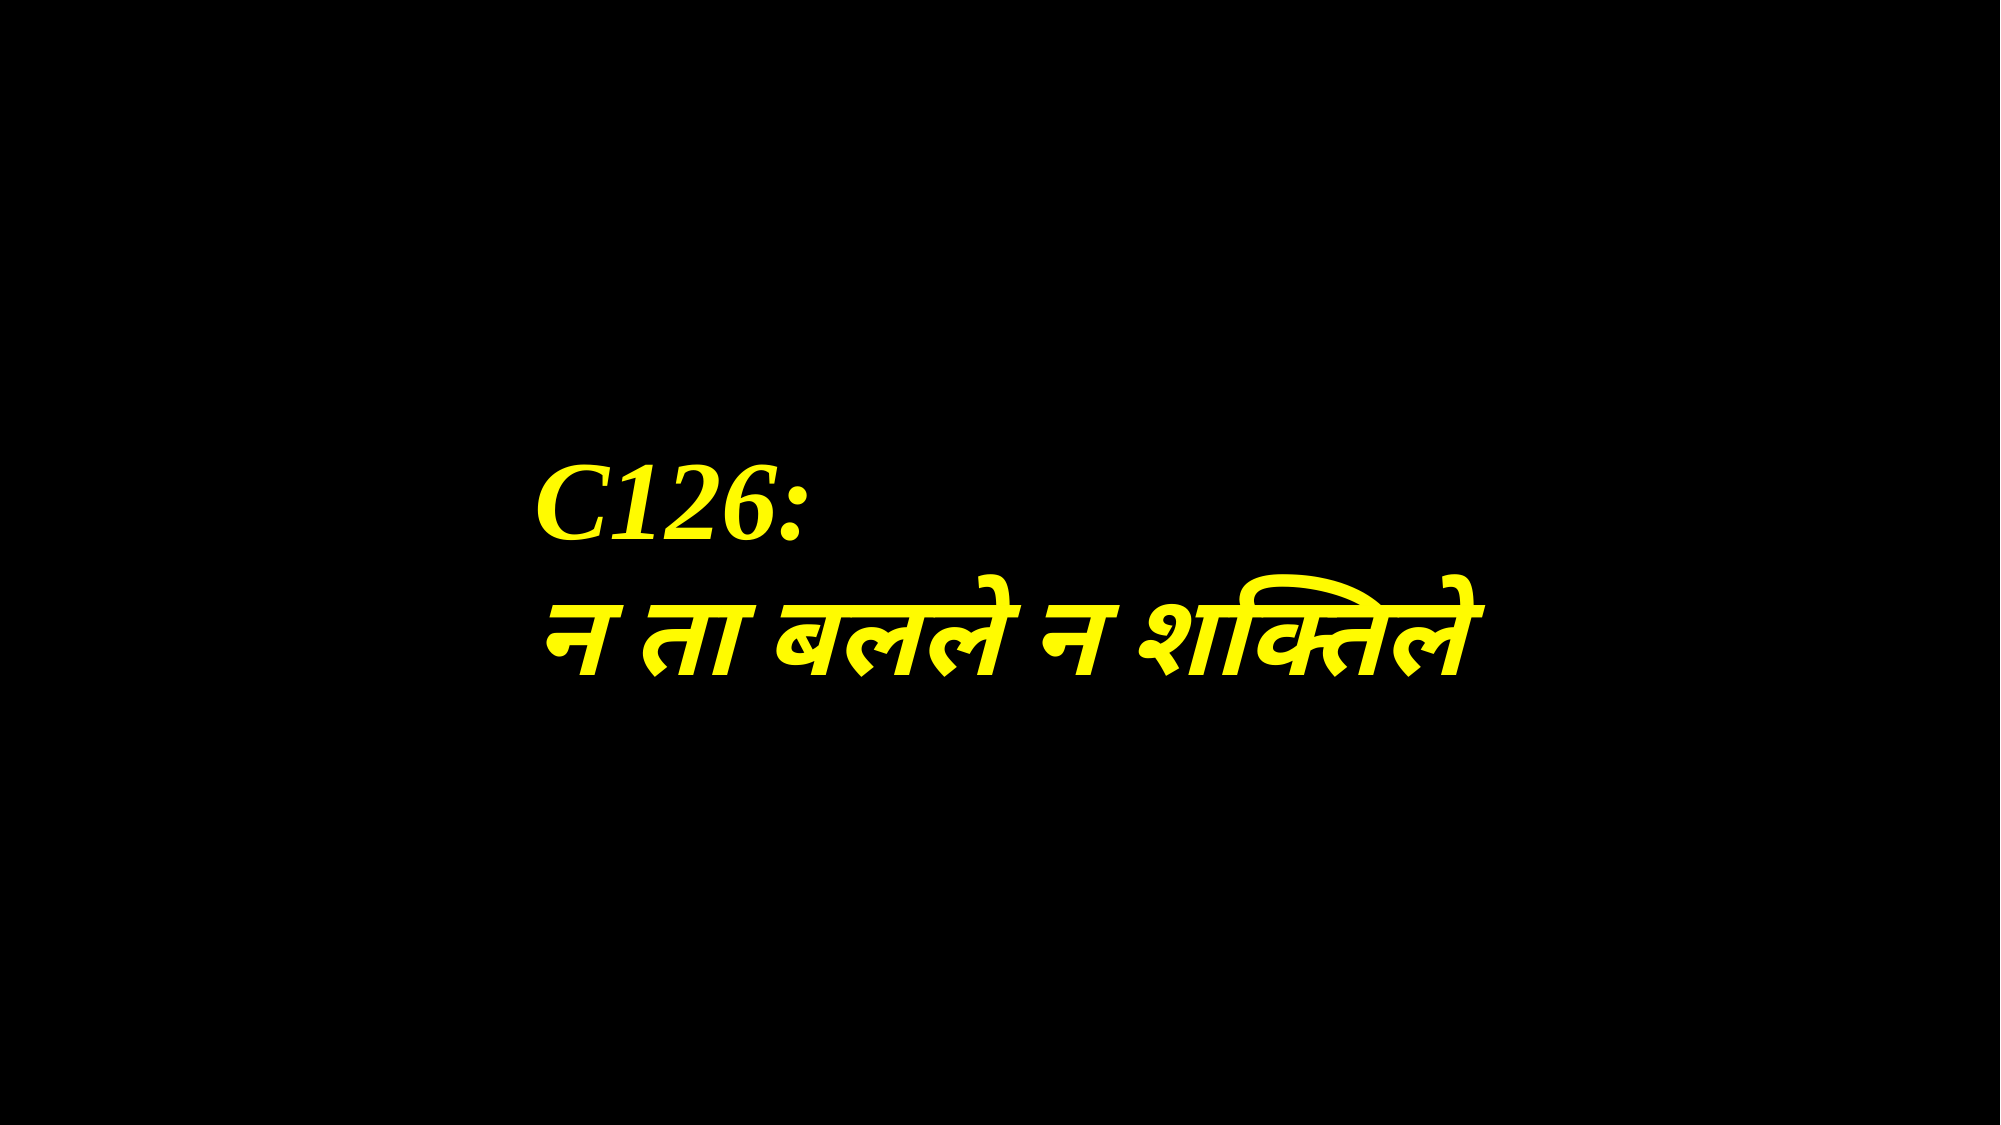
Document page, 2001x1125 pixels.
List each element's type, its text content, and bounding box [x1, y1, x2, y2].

text_box C126: न ता बलले न शक्तिले [529, 423, 1471, 702]
